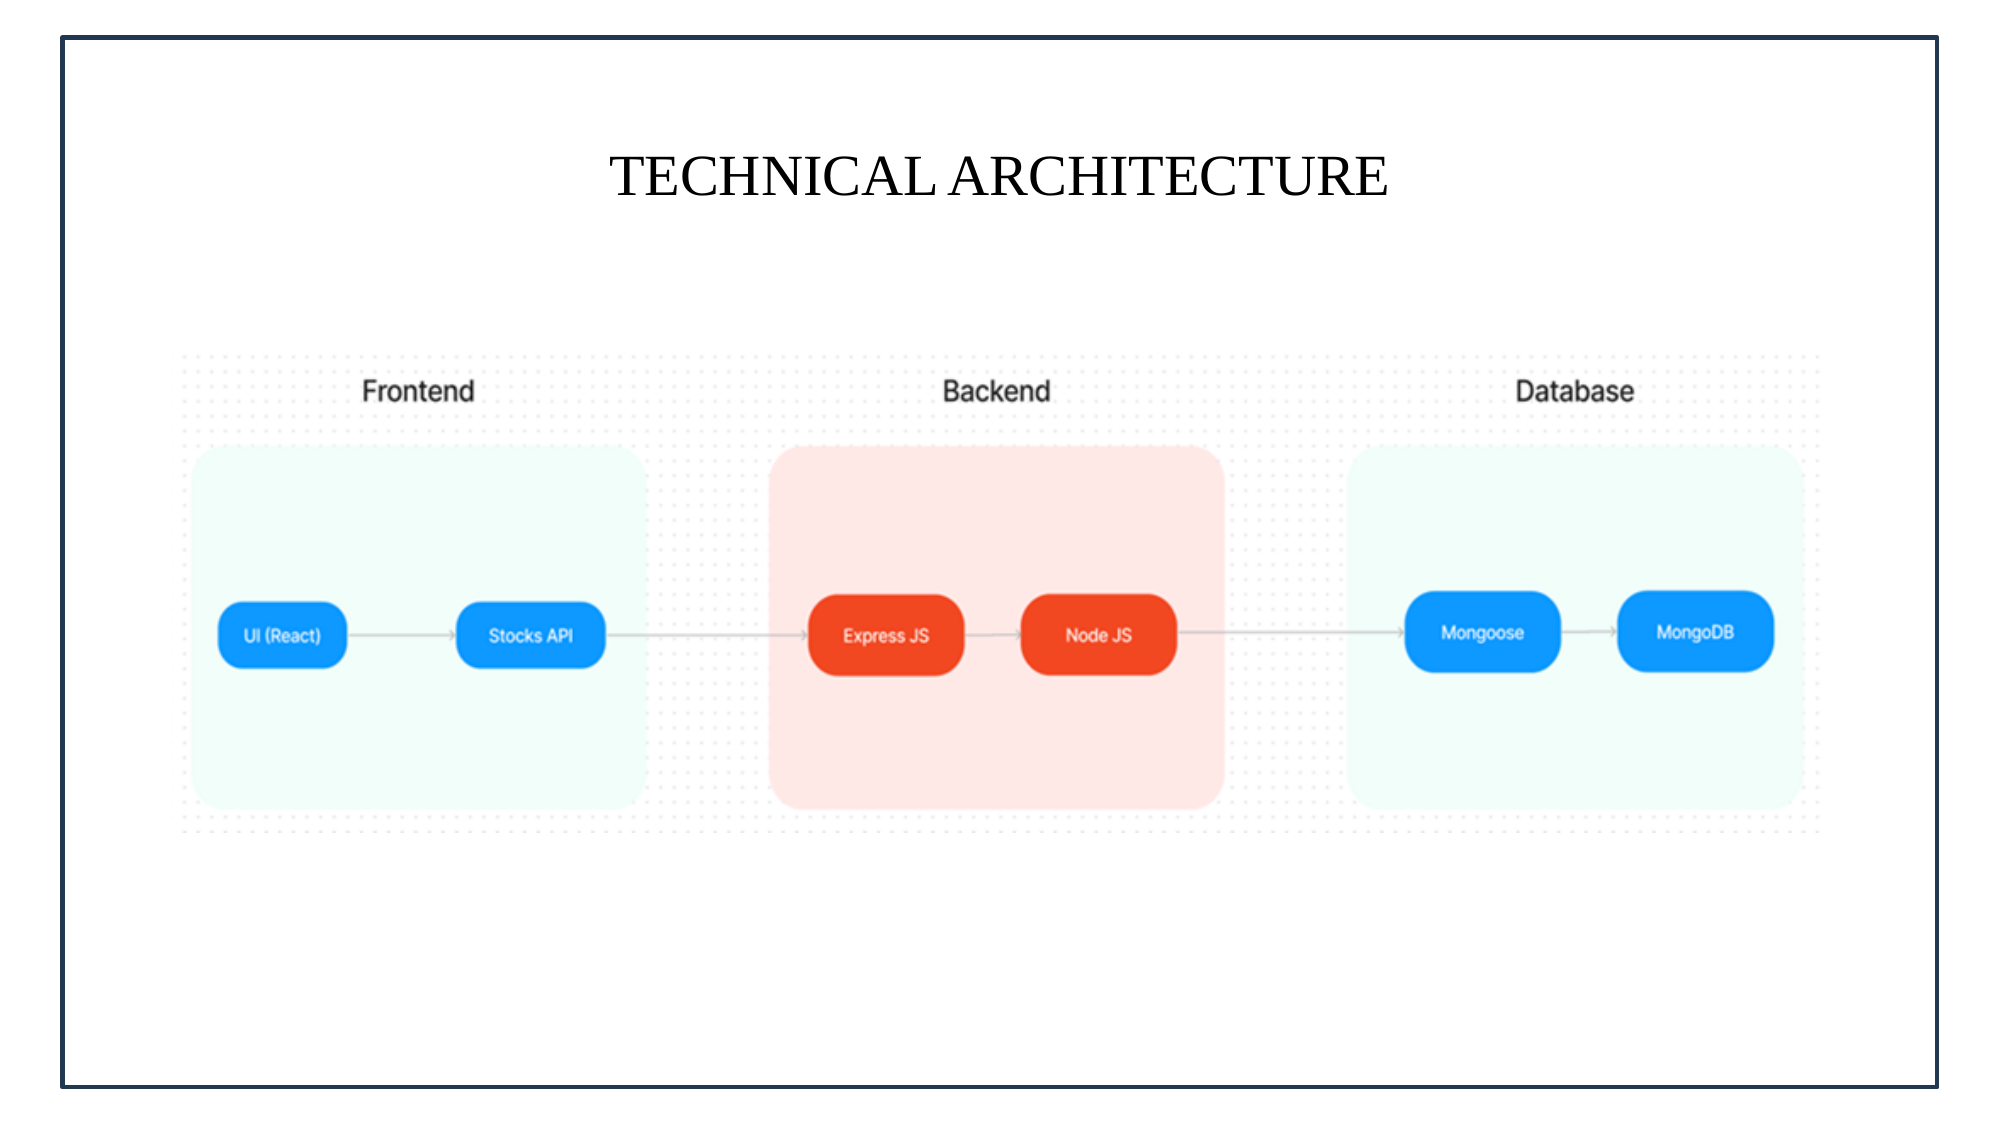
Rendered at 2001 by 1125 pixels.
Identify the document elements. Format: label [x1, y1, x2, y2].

picture [172, 349, 1828, 833]
text_box [60, 35, 1939, 1089]
